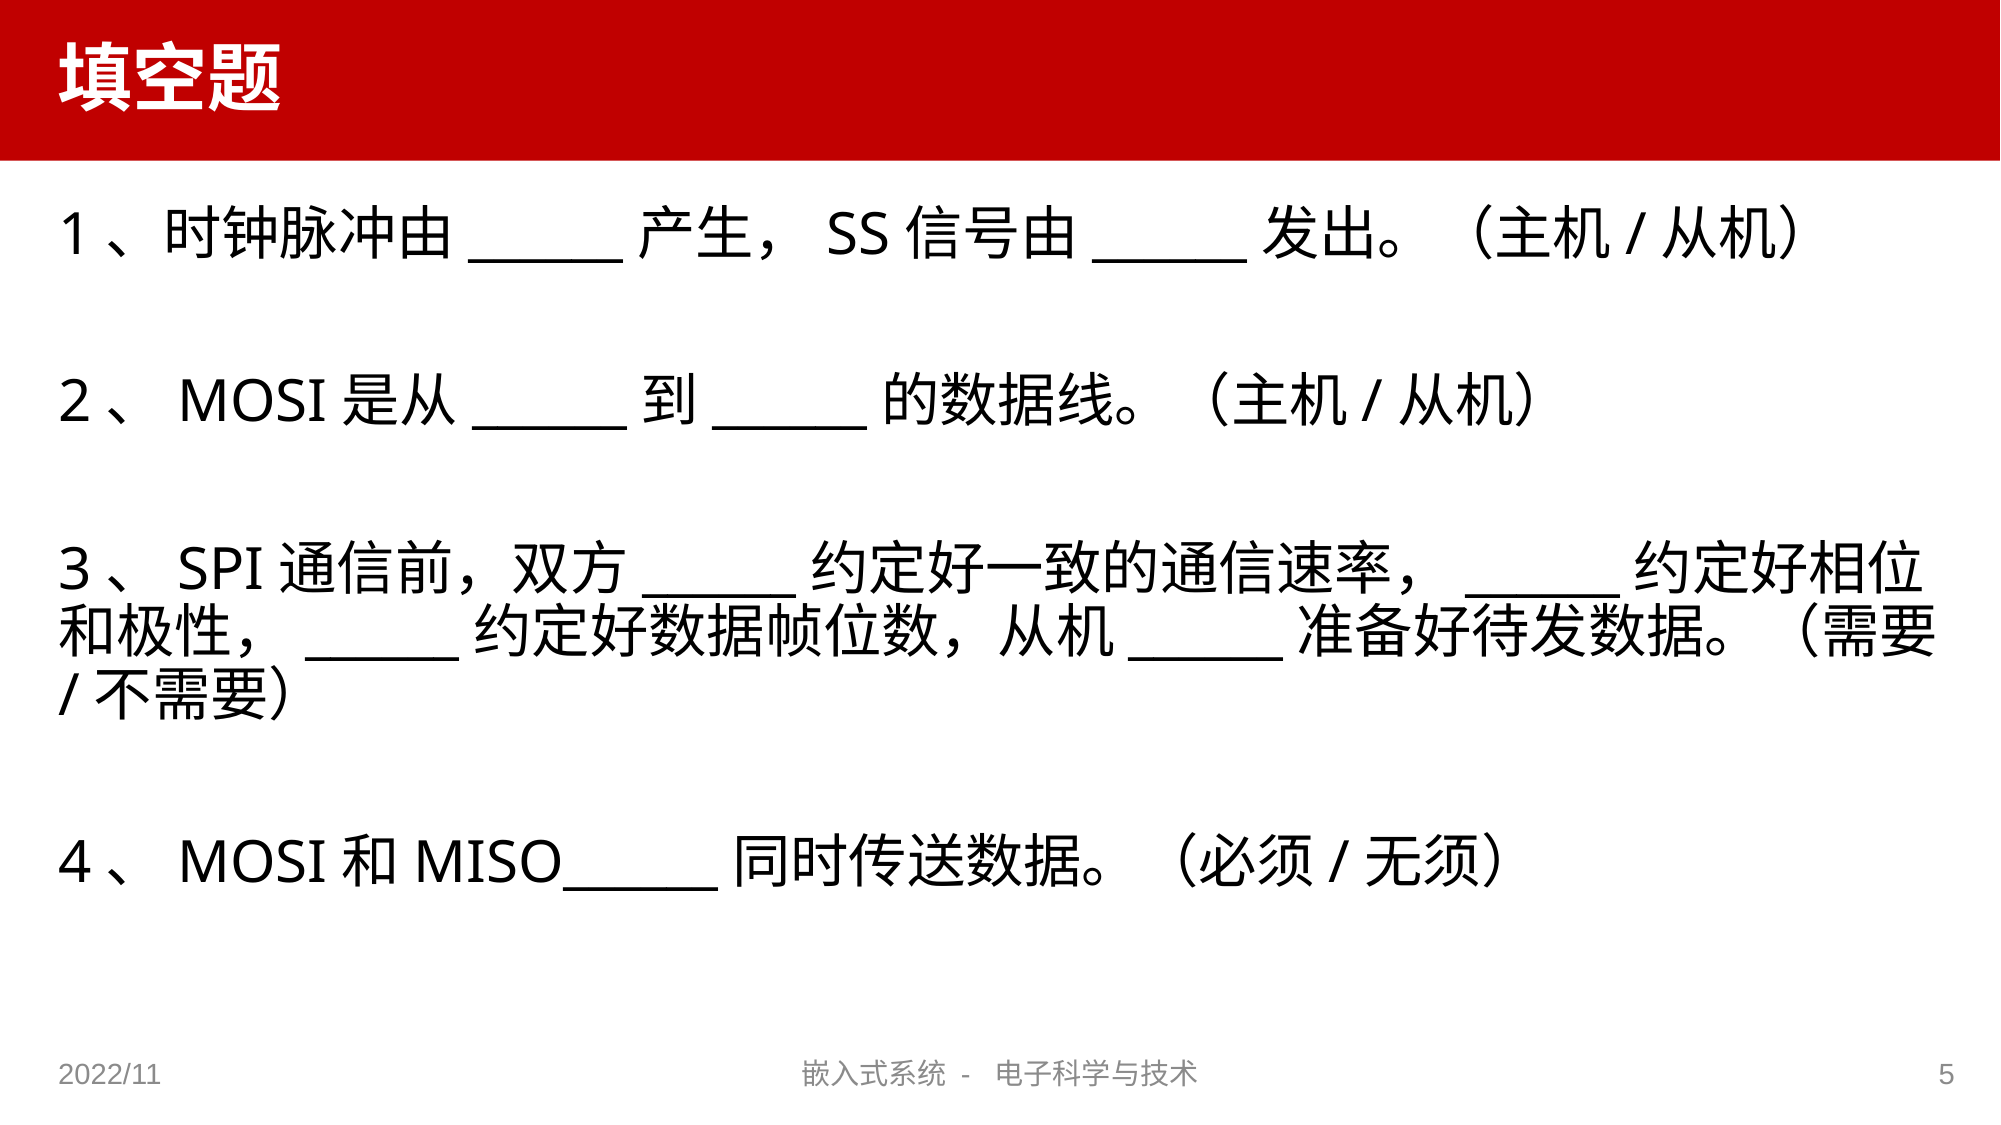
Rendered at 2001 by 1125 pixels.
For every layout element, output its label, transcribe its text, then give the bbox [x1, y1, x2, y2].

slide_number 2022/11 [43, 1042, 494, 1103]
list 1、时钟脉冲由______产生，SS信号由______发出。（主机/从机） 2、MOSI是从______到______的数据线。（主机/从机） 3、SPI通信前，双方______约定好一致的通信速率，______约定好相位和极性，______约定好数据帧位数，从机______准备好待发数据。（需要/不需要） 4、MOSI和MISO______同时传送数据。（必须/无须） [43, 196, 1970, 1024]
footer 嵌入式系统 - 电子科学与技术 [662, 1042, 1338, 1103]
title 填空题 [42, 19, 1768, 144]
slide_number 5 [1519, 1042, 1970, 1103]
